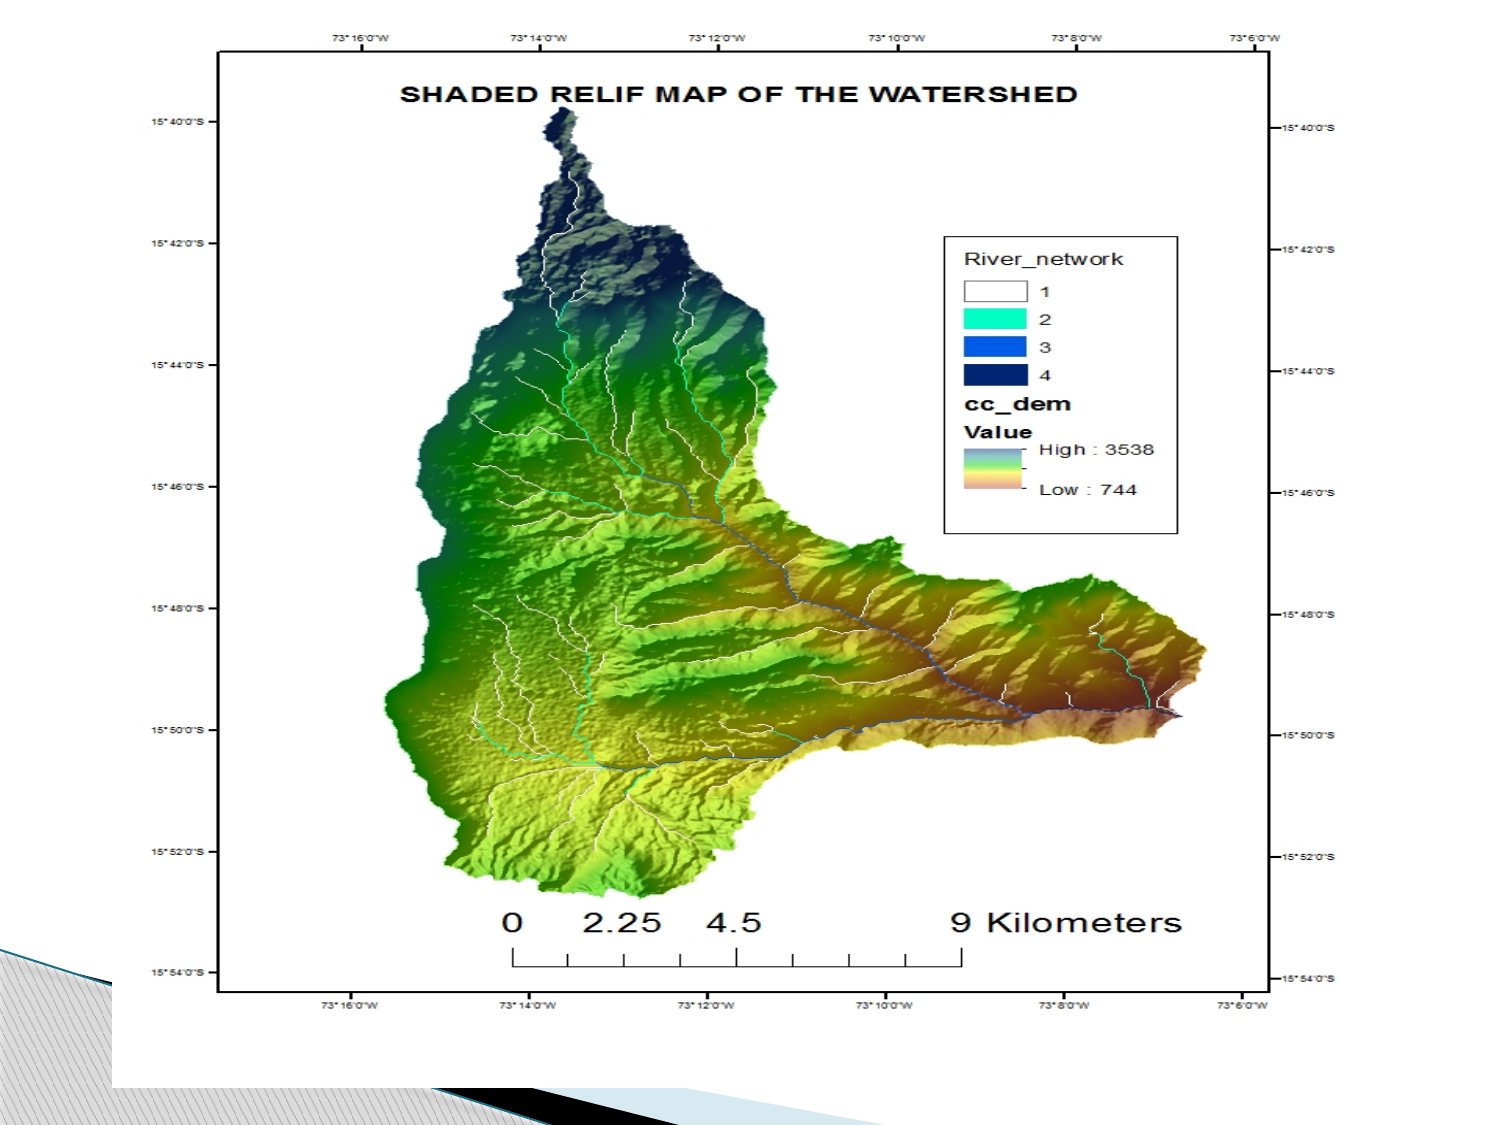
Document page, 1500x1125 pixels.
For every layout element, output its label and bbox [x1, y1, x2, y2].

picture [112, 0, 1388, 1088]
